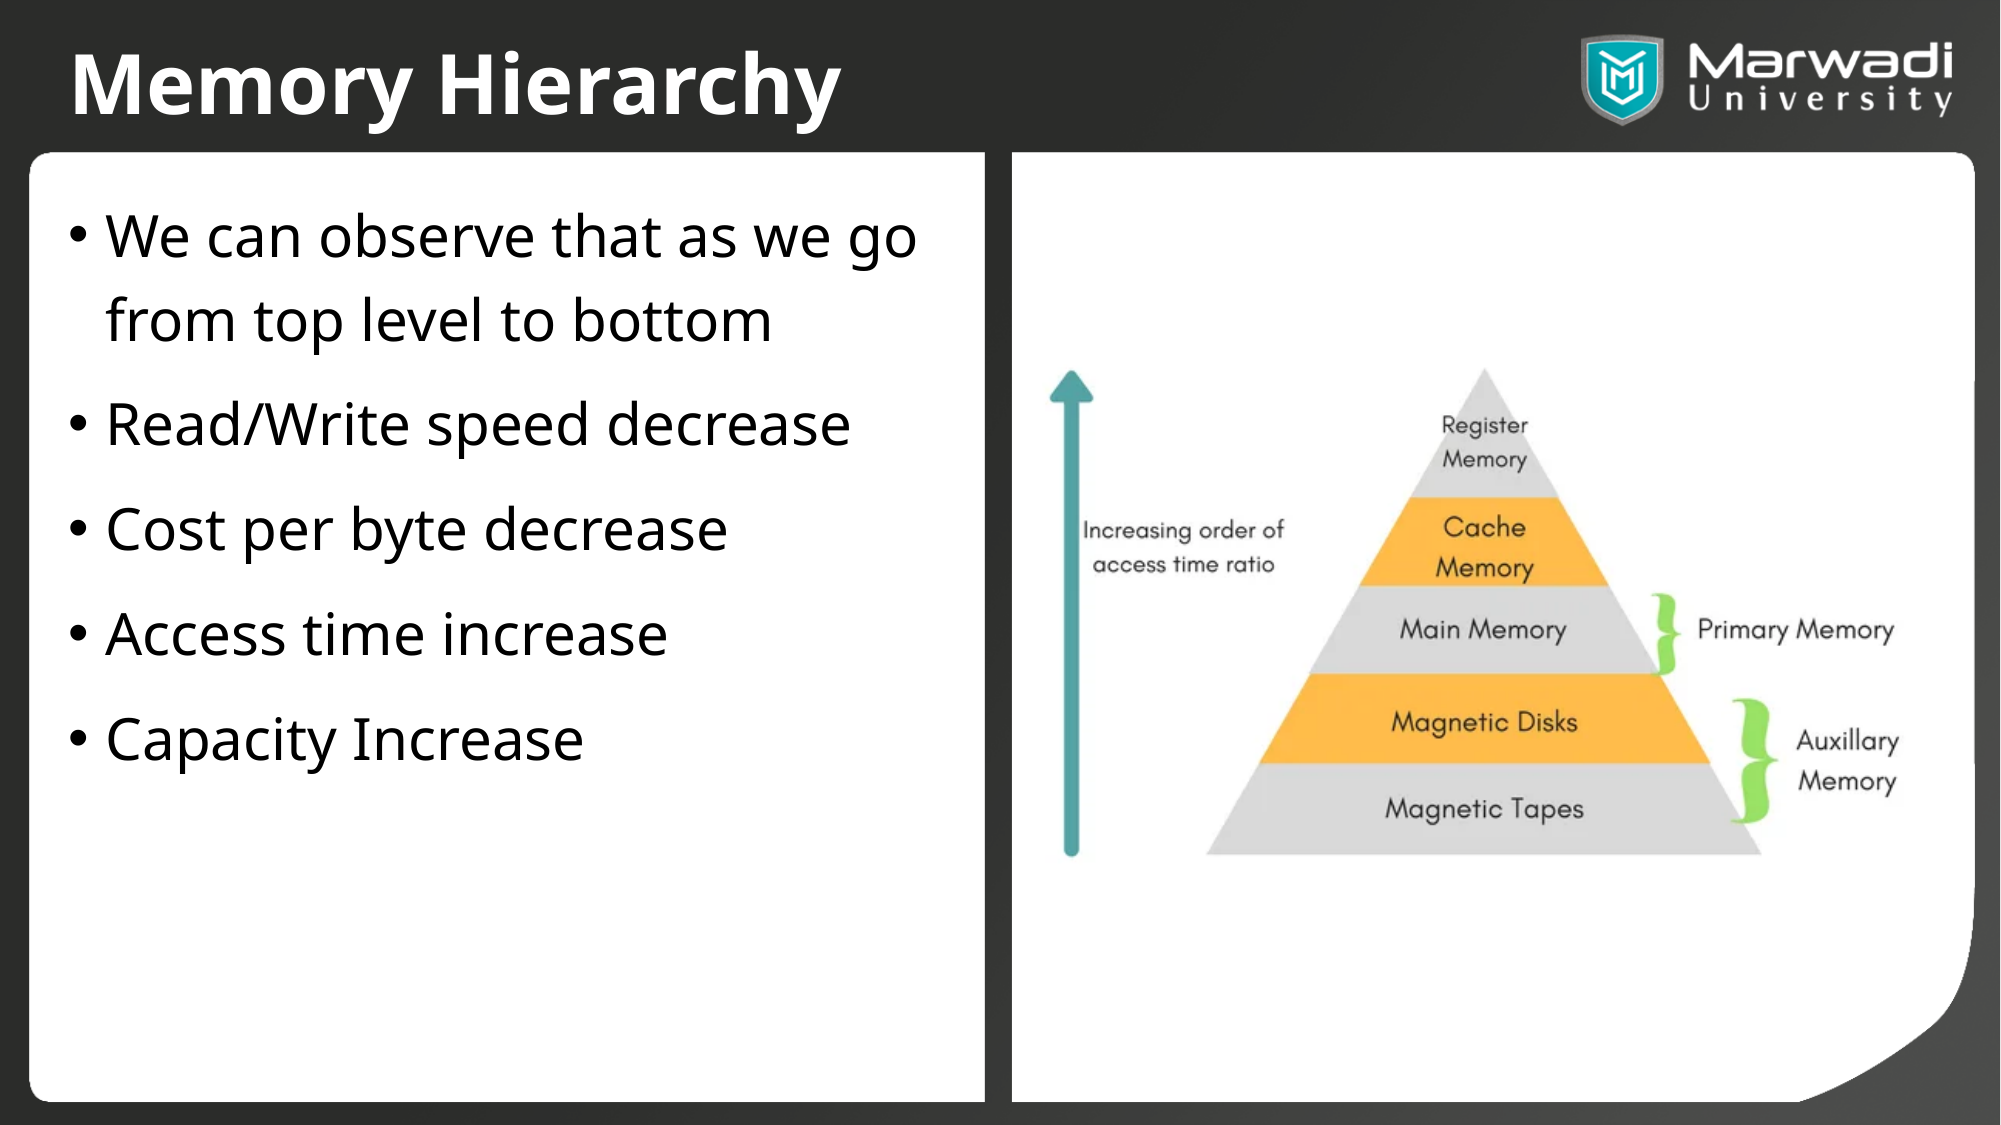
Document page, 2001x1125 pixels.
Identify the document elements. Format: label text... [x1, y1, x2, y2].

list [1021, 343, 1947, 884]
picture [0, 0, 2001, 1125]
title Memory Hierarchy [53, 21, 1569, 155]
list We can observe that as we go from top level to bottom Read/Write speed decrease Cost per byte decrease Access time increase Capacity Increase [53, 177, 979, 1050]
